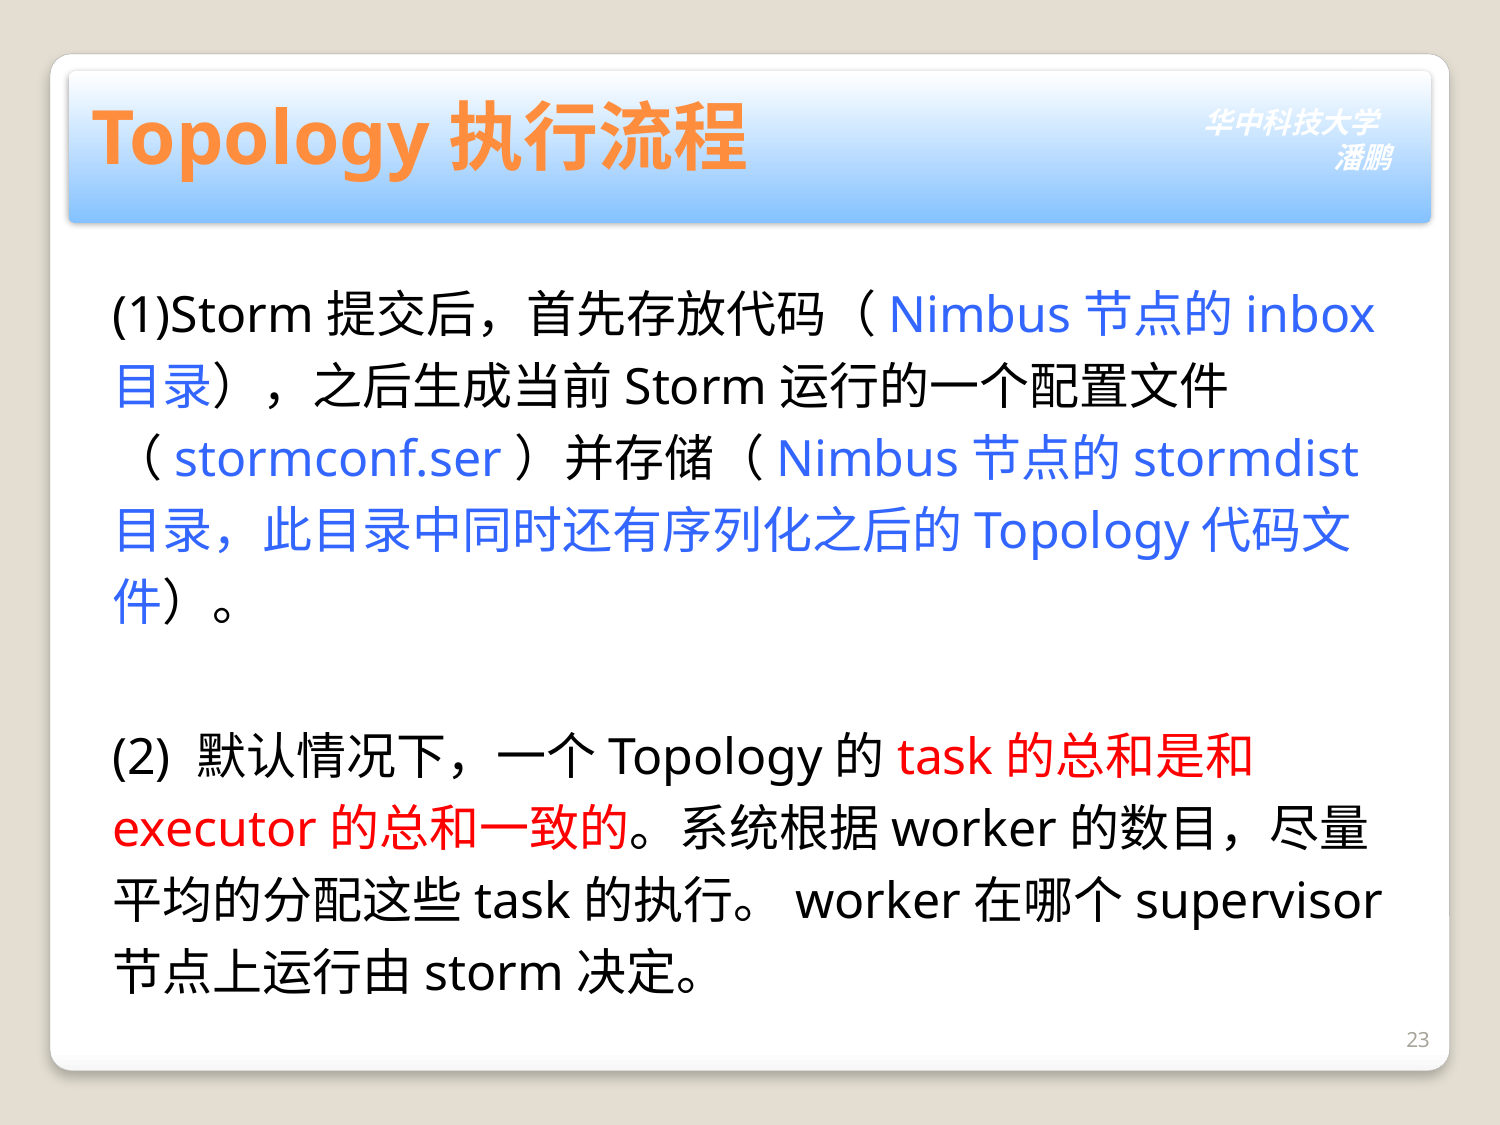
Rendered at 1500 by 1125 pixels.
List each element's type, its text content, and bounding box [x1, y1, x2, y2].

title Topology执行流程 [76, 78, 1420, 188]
list (1)Storm提交后，首先存放代码（Nimbus节点的inbox目录），之后生成当前Storm运行的一个配置文件（stormconf.ser）并存储（Nimbus节点的stormdist目录，此目录中同时还有序列化之后的Topology代码文件）。 (2) 默认情况下，一个Topology的task的总和是和executor的总和一致的。系统根据worker的数目，尽量平均的分配这些task的执行。worker在哪个supervisor节点上运行由storm决定。 [82, 255, 1426, 1044]
slide_number 23 [1369, 1002, 1445, 1063]
